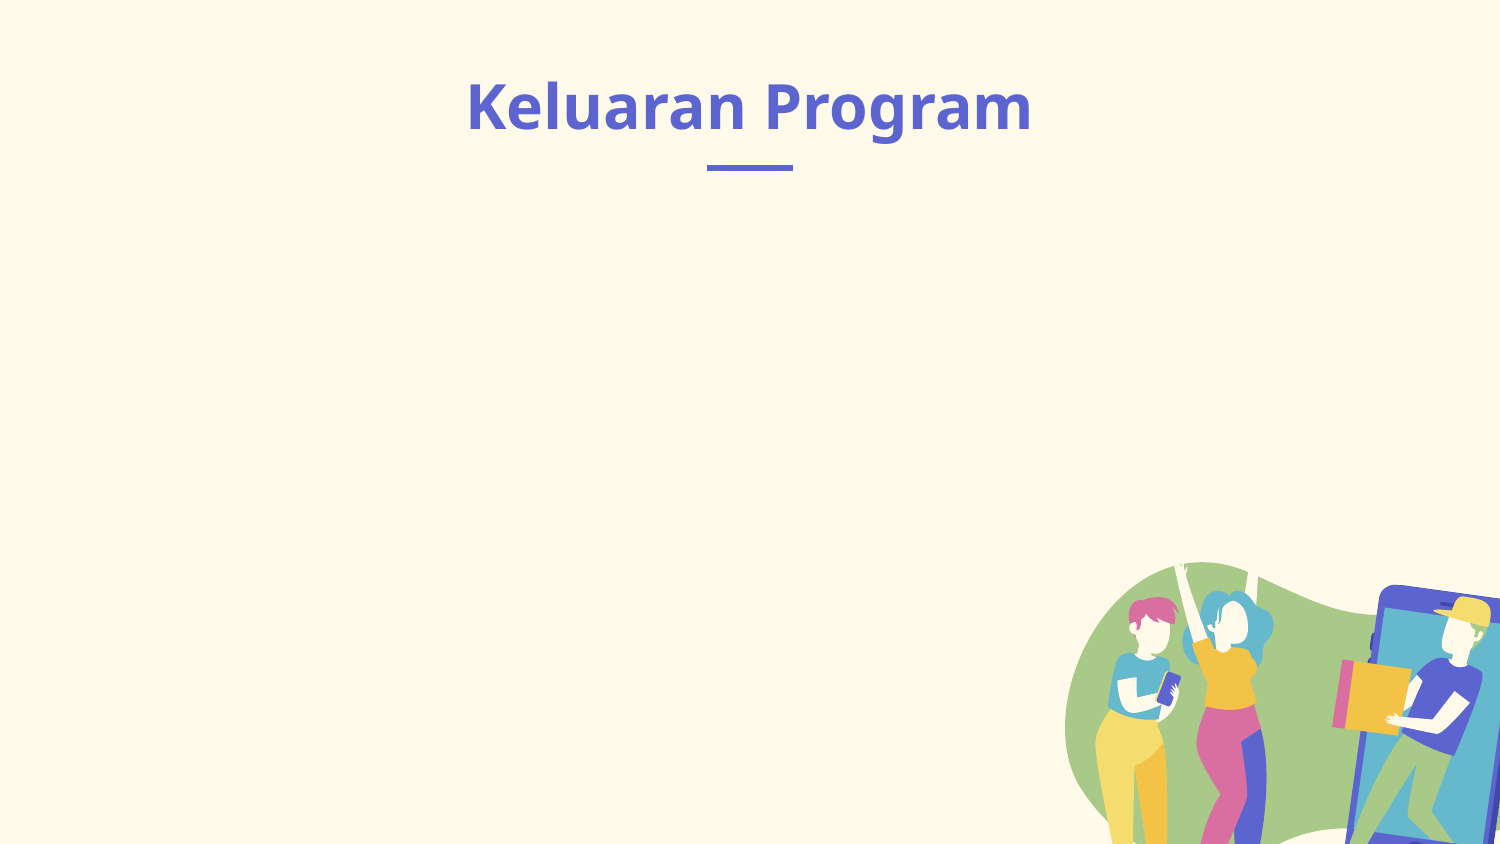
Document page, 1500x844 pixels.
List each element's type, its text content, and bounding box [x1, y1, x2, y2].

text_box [1072, 552, 1500, 844]
title Keluaran Program [130, 33, 1370, 157]
